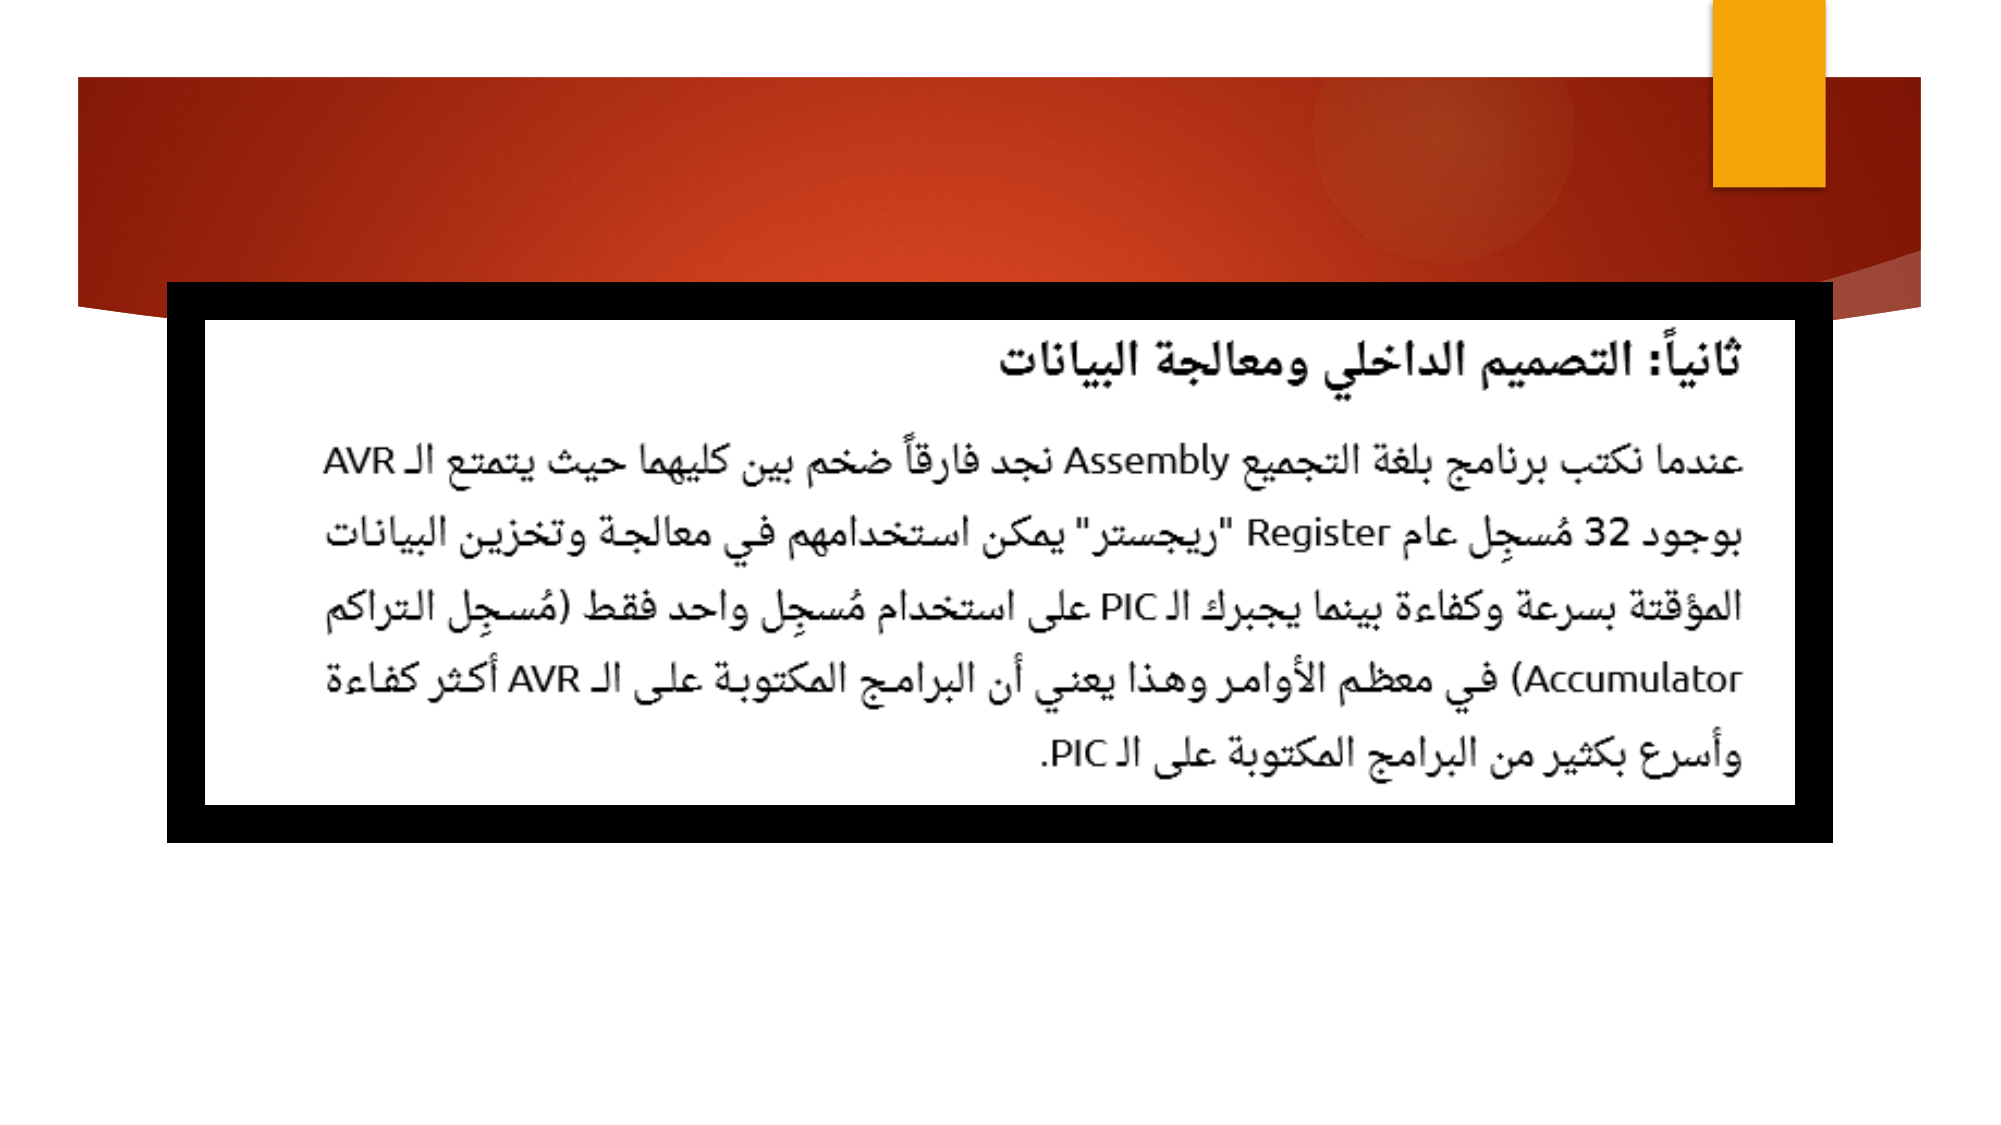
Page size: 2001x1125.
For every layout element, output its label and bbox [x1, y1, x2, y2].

picture [204, 319, 1796, 806]
